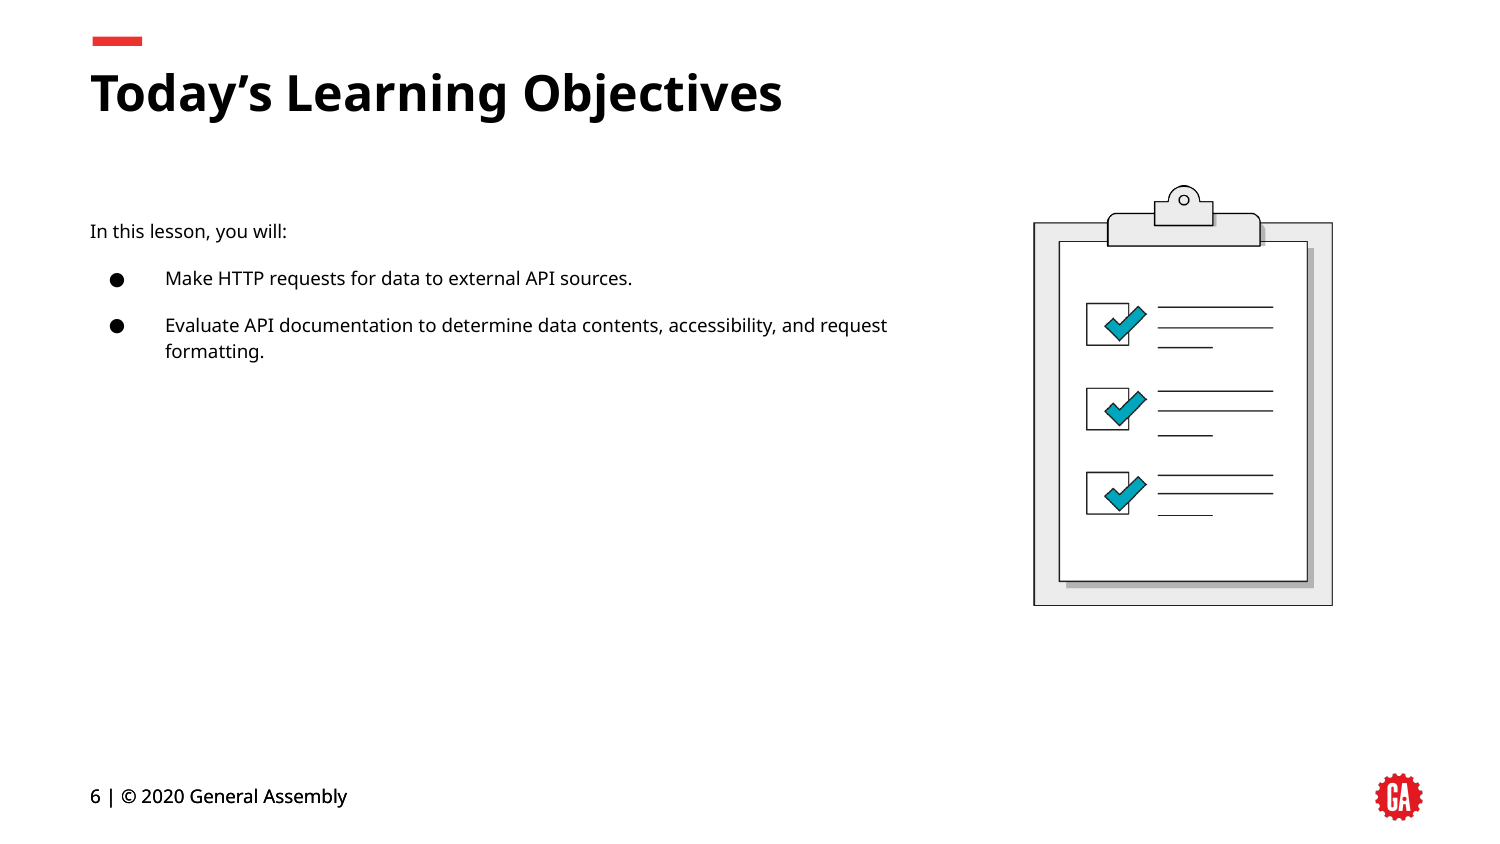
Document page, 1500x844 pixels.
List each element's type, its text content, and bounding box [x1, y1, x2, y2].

slide_number ‹#› | © 2020 General Assembly [75, 764, 465, 830]
picture [1373, 771, 1425, 823]
list In this lesson, you will: Make HTTP requests for data to external API sources. Evaluate API documentation to determine data contents, accessibility, and request formatting. [75, 205, 983, 688]
text_box Today’s Learning Objectives [74, 46, 1473, 140]
picture [1033, 185, 1333, 607]
